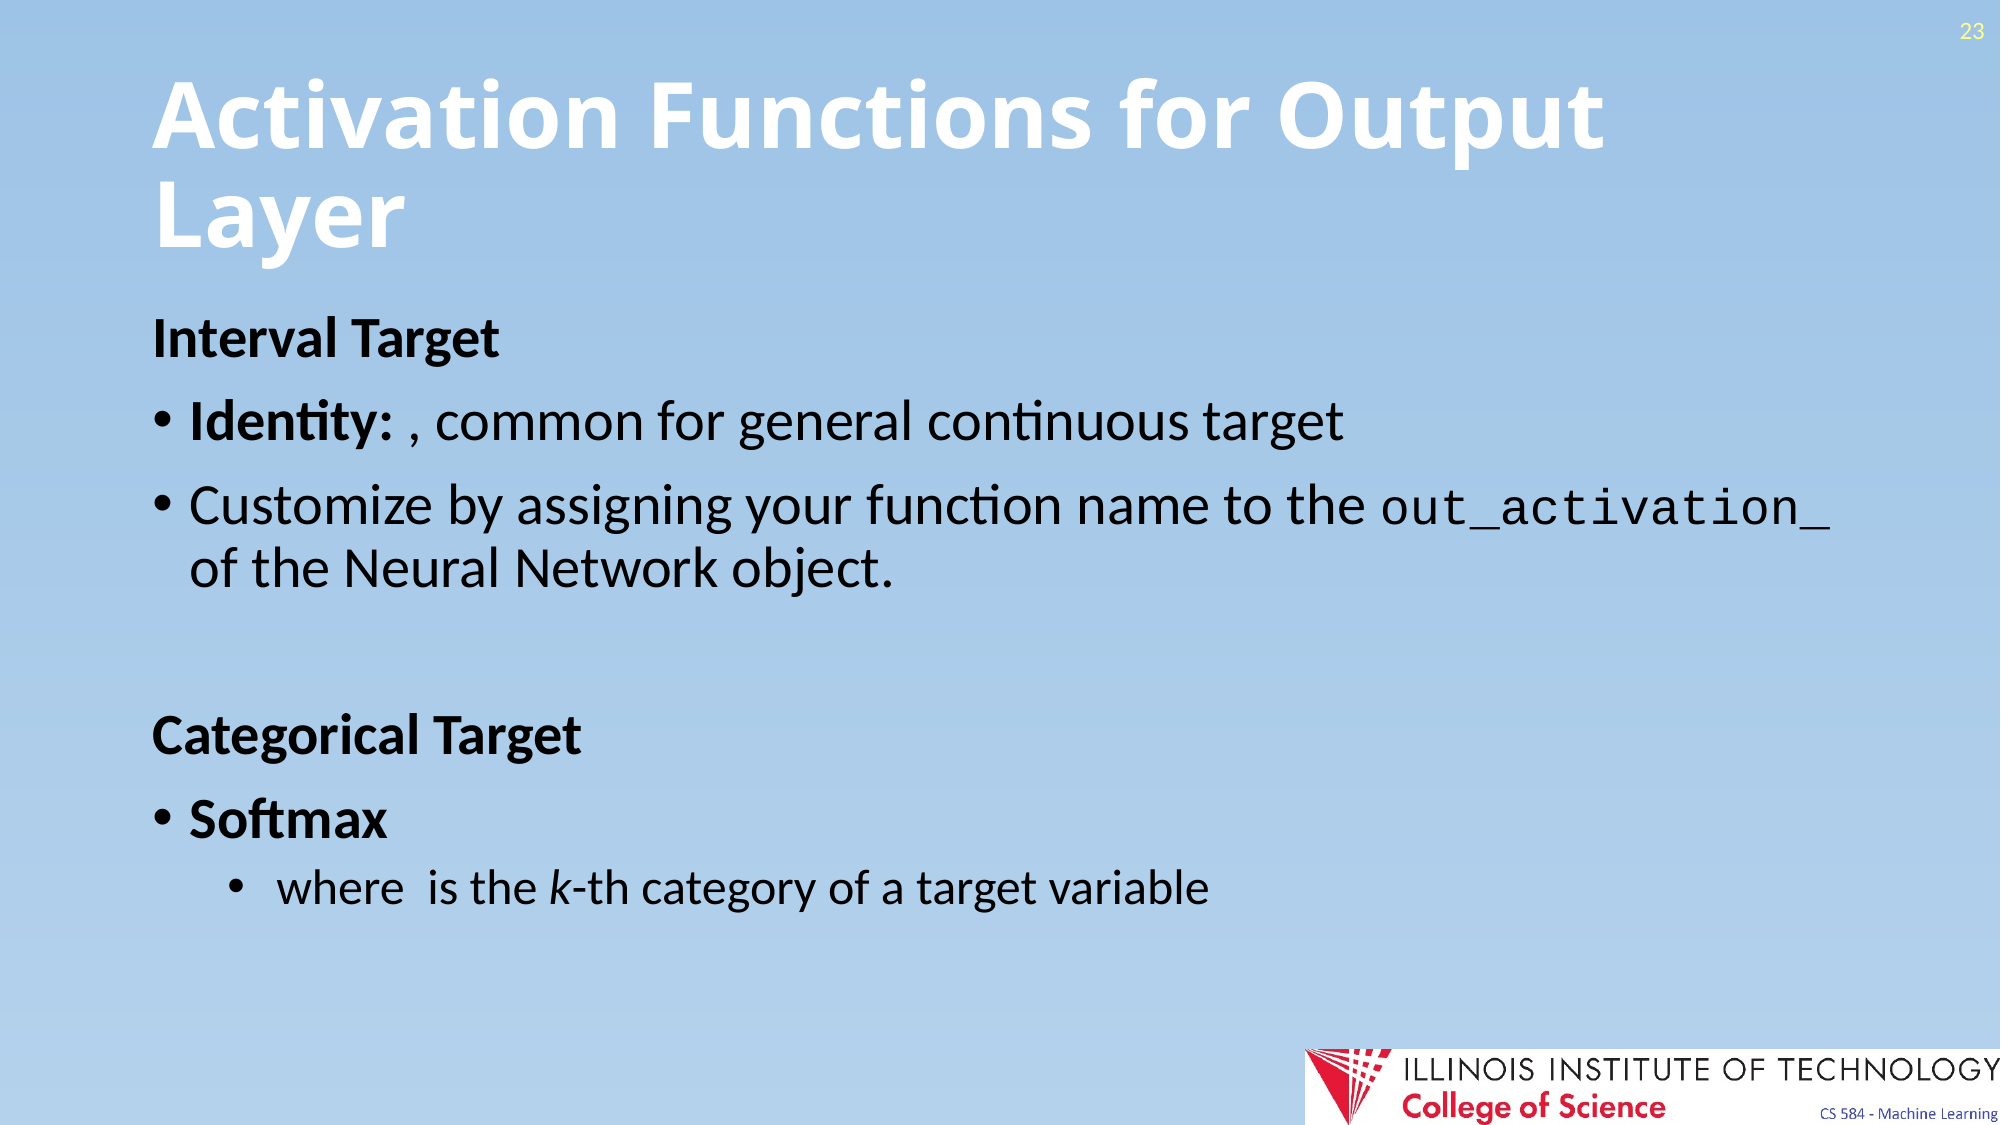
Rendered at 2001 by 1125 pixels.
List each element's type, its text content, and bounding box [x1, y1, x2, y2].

title Activation Functions for Output Layer [137, 59, 1863, 278]
slide_number 23 [1550, 0, 2000, 60]
picture [1305, 1049, 2000, 1125]
